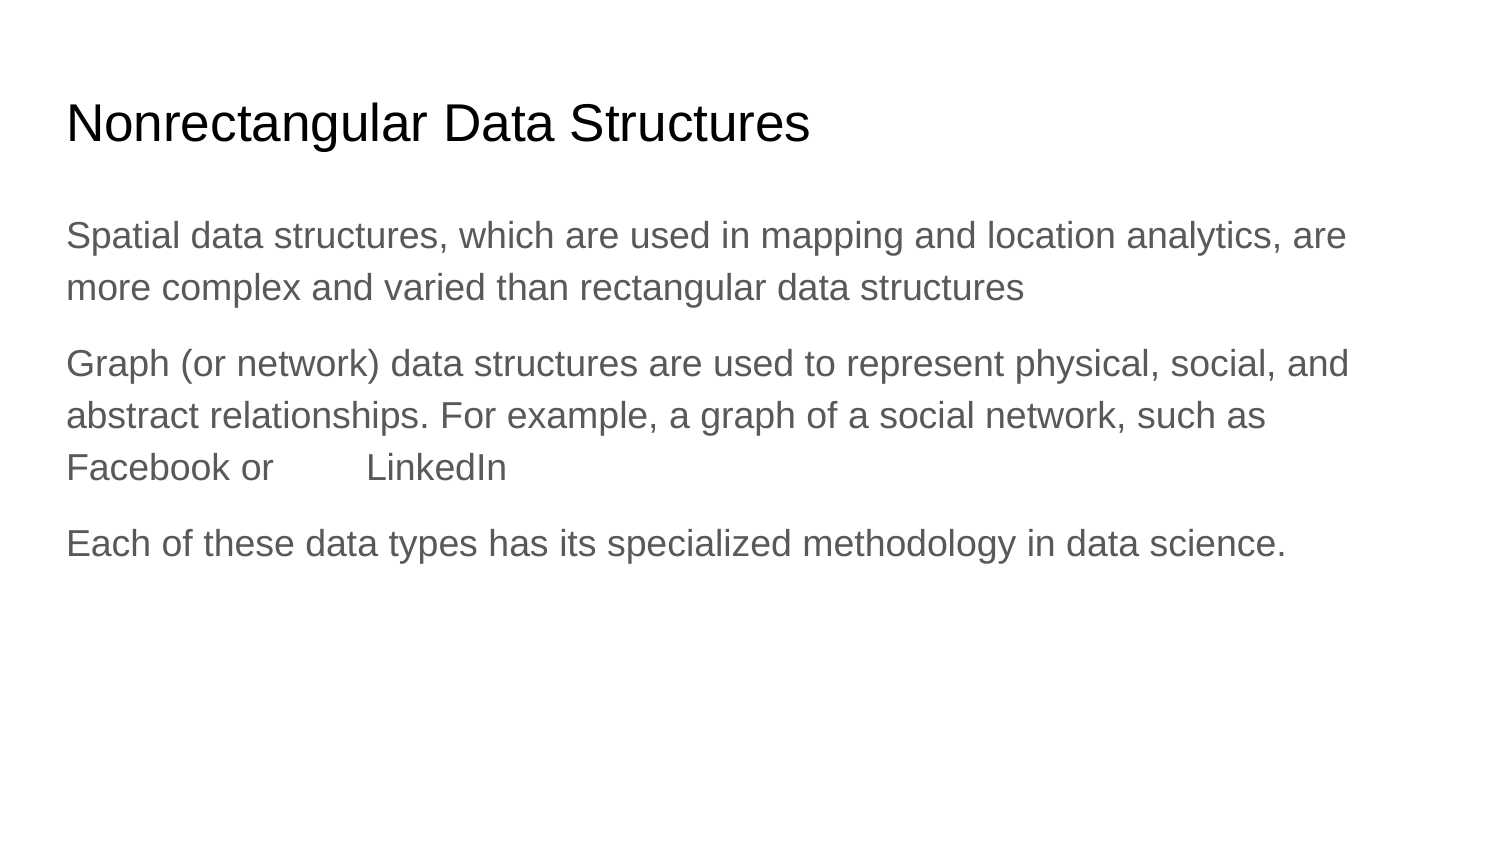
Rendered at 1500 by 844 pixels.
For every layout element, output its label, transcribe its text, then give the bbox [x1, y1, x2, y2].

list Spatial data structures, which are used in mapping and location analytics, are more complex and varied than rectangular data structures Graph (or network) data structures are used to represent physical, social, and abstract relationships. For example, a graph of a social network, such as Facebook or LinkedIn Each of these data types has its specialized methodology in data science. [51, 189, 1449, 750]
title Nonrectangular Data Structures [51, 72, 1449, 167]
